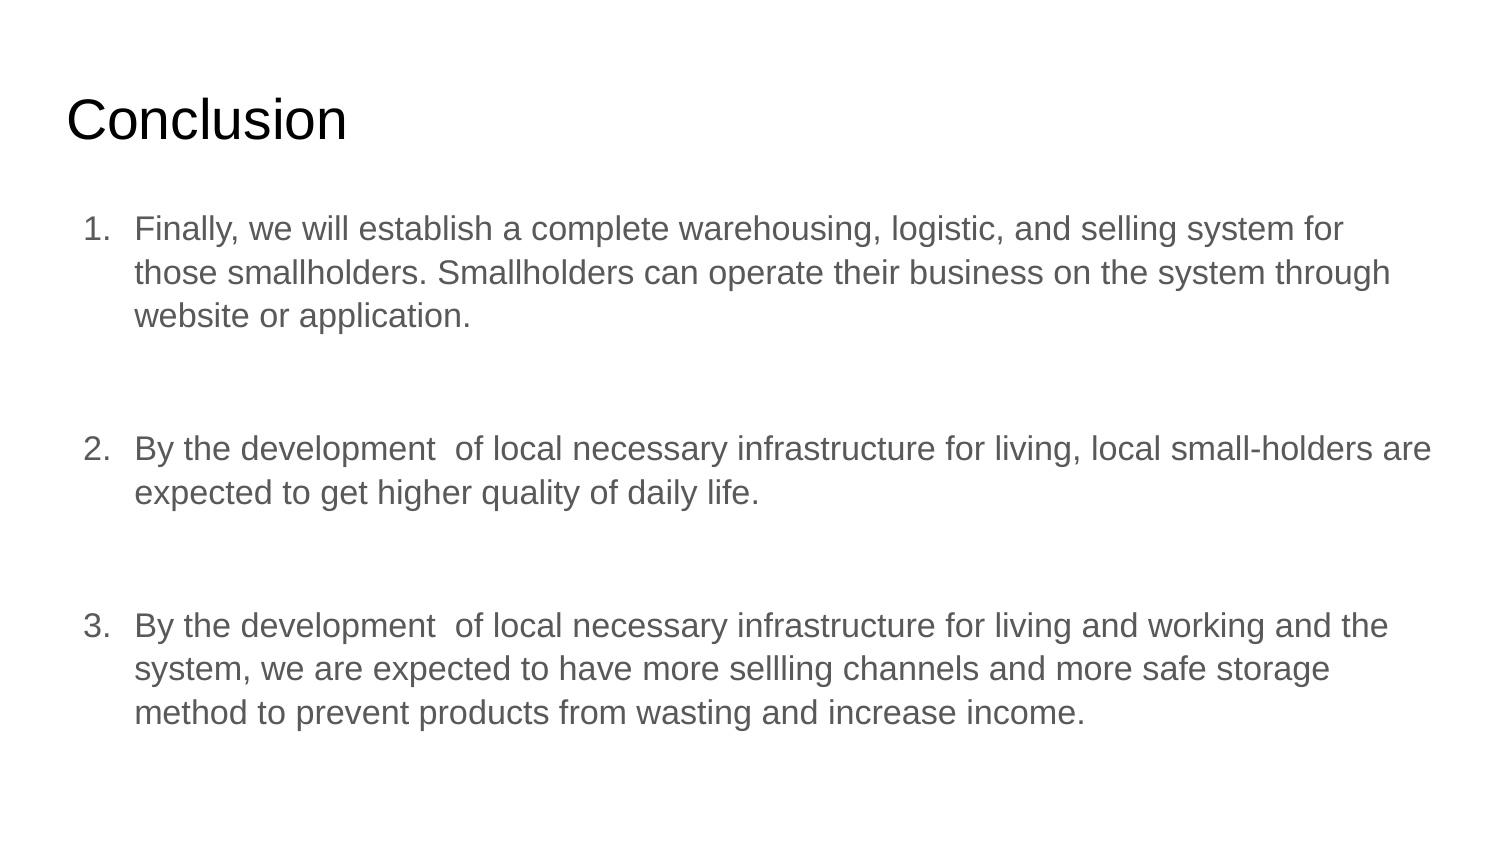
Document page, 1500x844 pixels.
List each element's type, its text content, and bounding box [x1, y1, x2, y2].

list Finally, we will establish a complete warehousing, logistic, and selling system for those smallholders. Smallholders can operate their business on the system through website or application. By the development of local necessary infrastructure for living, local small-holders are expected to get higher quality of daily life. By the development of local necessary infrastructure for living and working and the system, we are expected to have more sellling channels and more safe storage method to prevent products from wasting and increase income. [51, 189, 1449, 750]
title Conclusion [51, 72, 1449, 167]
